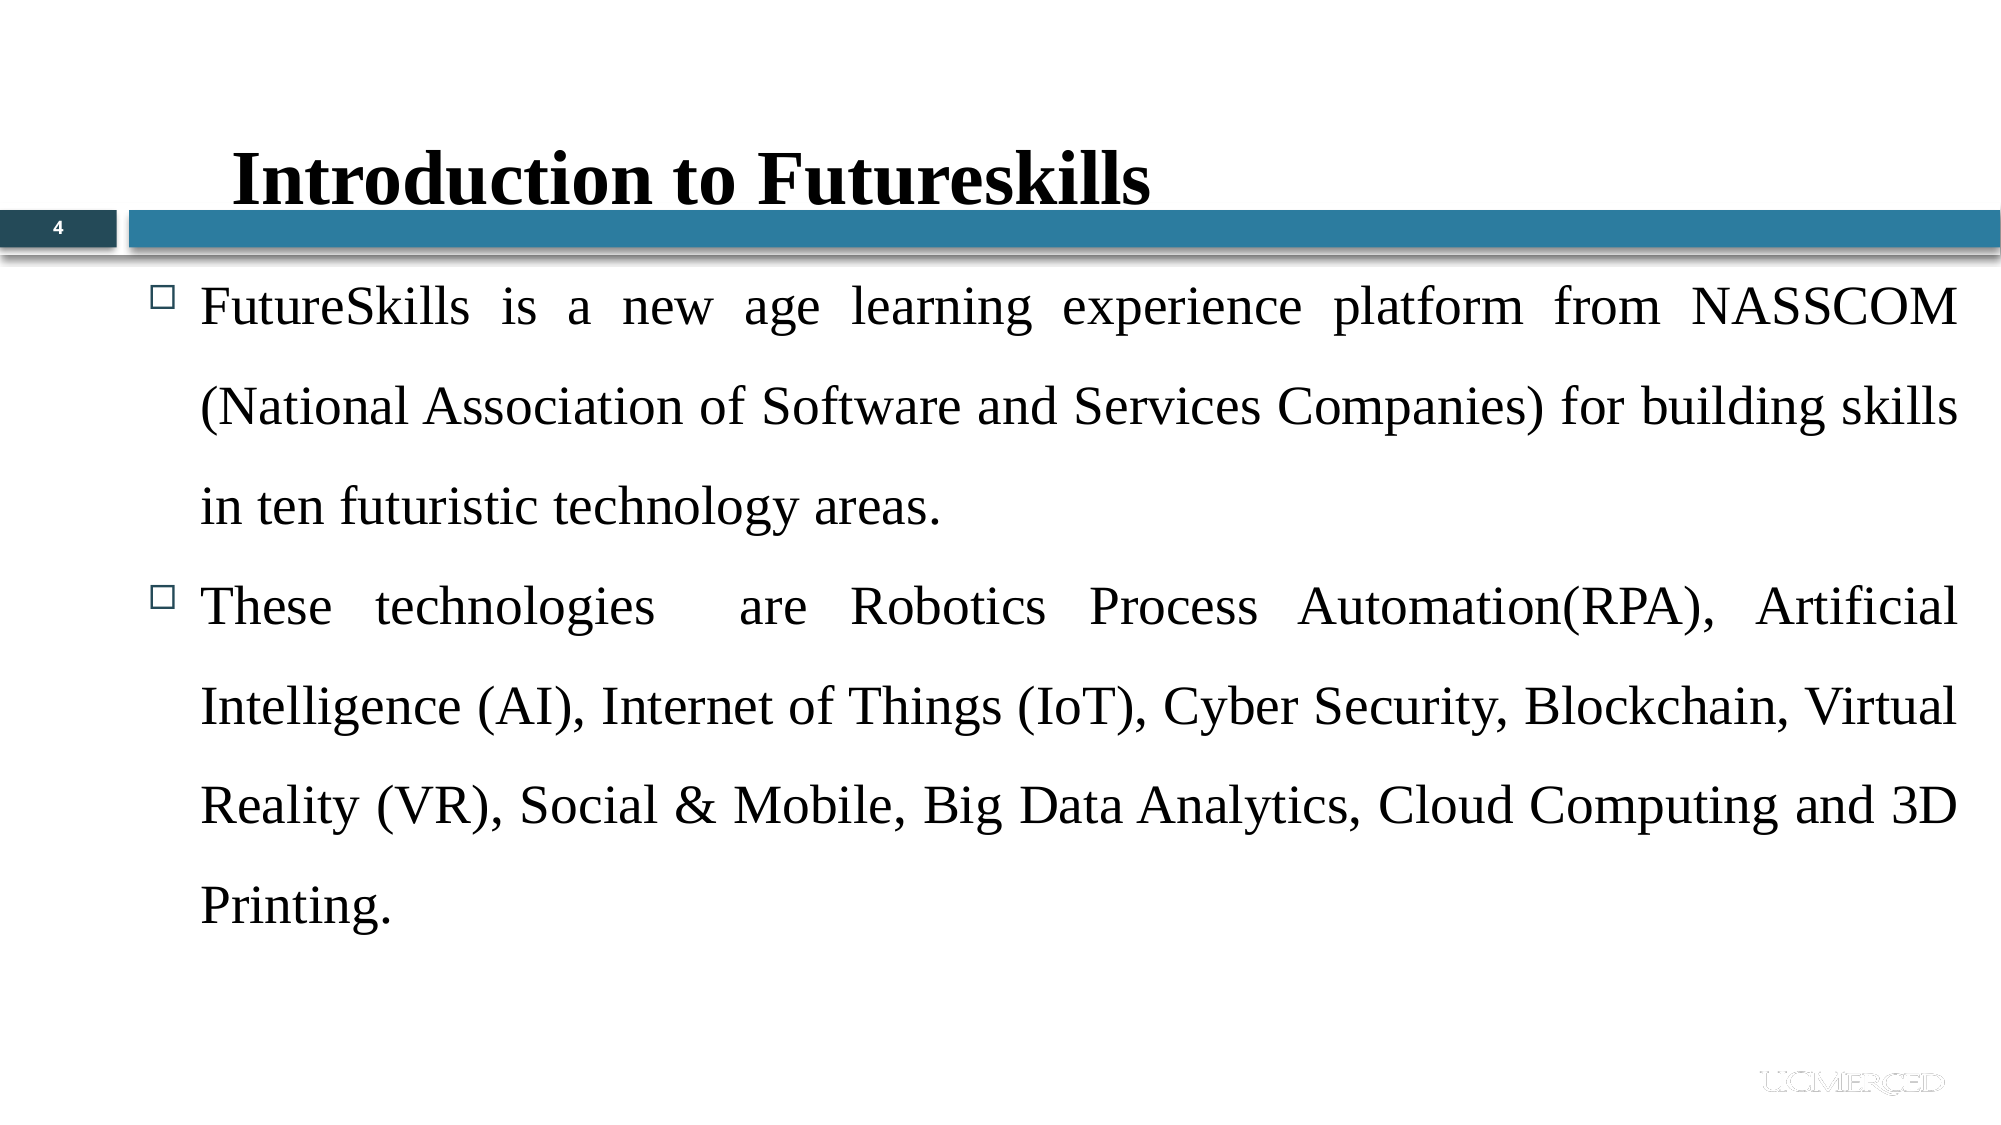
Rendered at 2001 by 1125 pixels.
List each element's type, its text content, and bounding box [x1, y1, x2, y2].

title Introduction to Futureskills [216, 119, 2000, 250]
list FutureSkills is a new age learning experience platform from NASSCOM (National Association of Software and Services Companies) for building skills in ten futuristic technology areas. These technologies are Robotics Process Automation(RPA), Artificial Intelligence (AI), Internet of Things (IoT), Cyber Security, Blockchain, Virtual Reality (VR), Social & Mobile, Big Data Analytics, Cloud Computing and 3D Printing. [133, 228, 1977, 1125]
slide_number 4 [0, 208, 117, 249]
